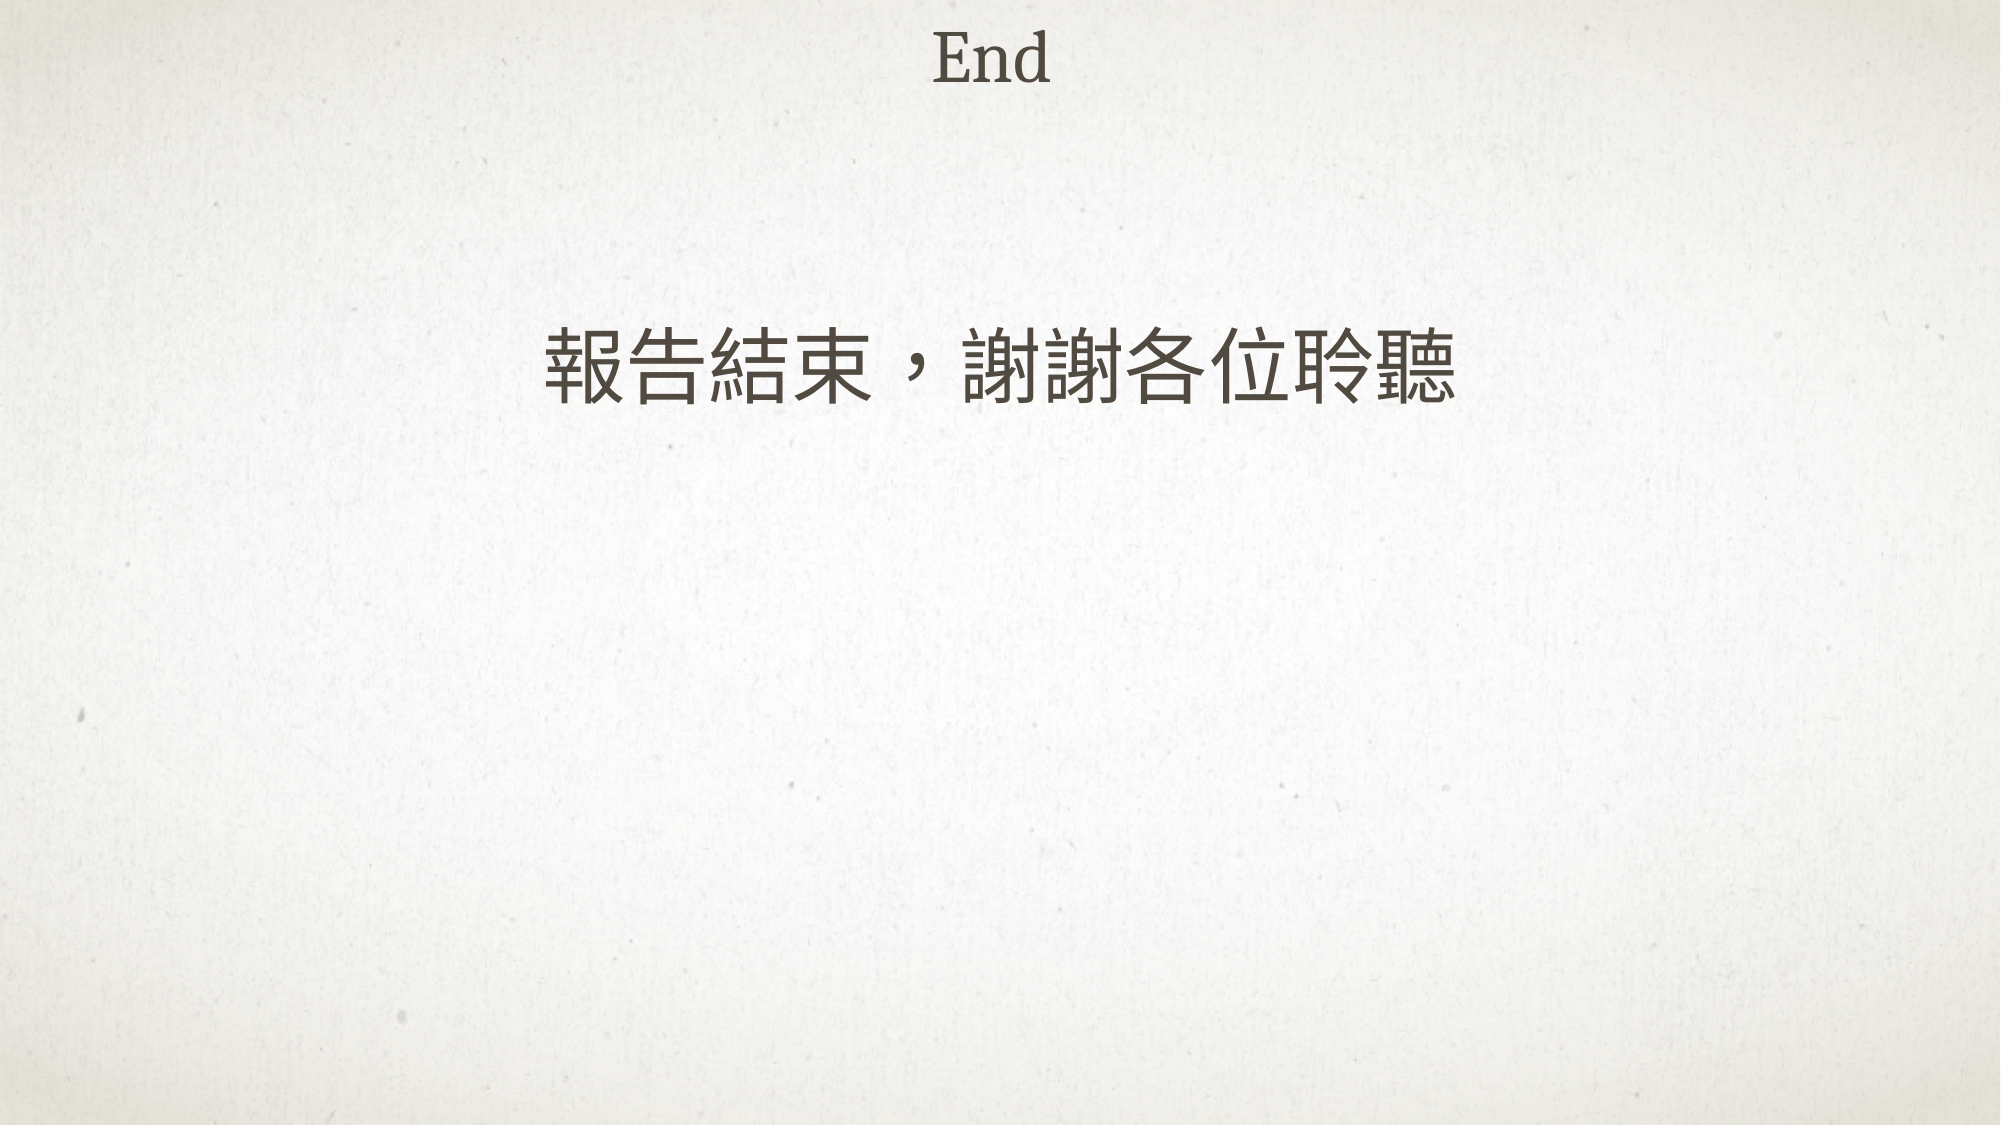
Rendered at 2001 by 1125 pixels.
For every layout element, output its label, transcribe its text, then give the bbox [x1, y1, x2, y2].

text_box 報告結束，謝謝各位聆聽 [527, 307, 1473, 422]
picture [0, 0, 2001, 1125]
text_box End [0, 0, 2000, 105]
